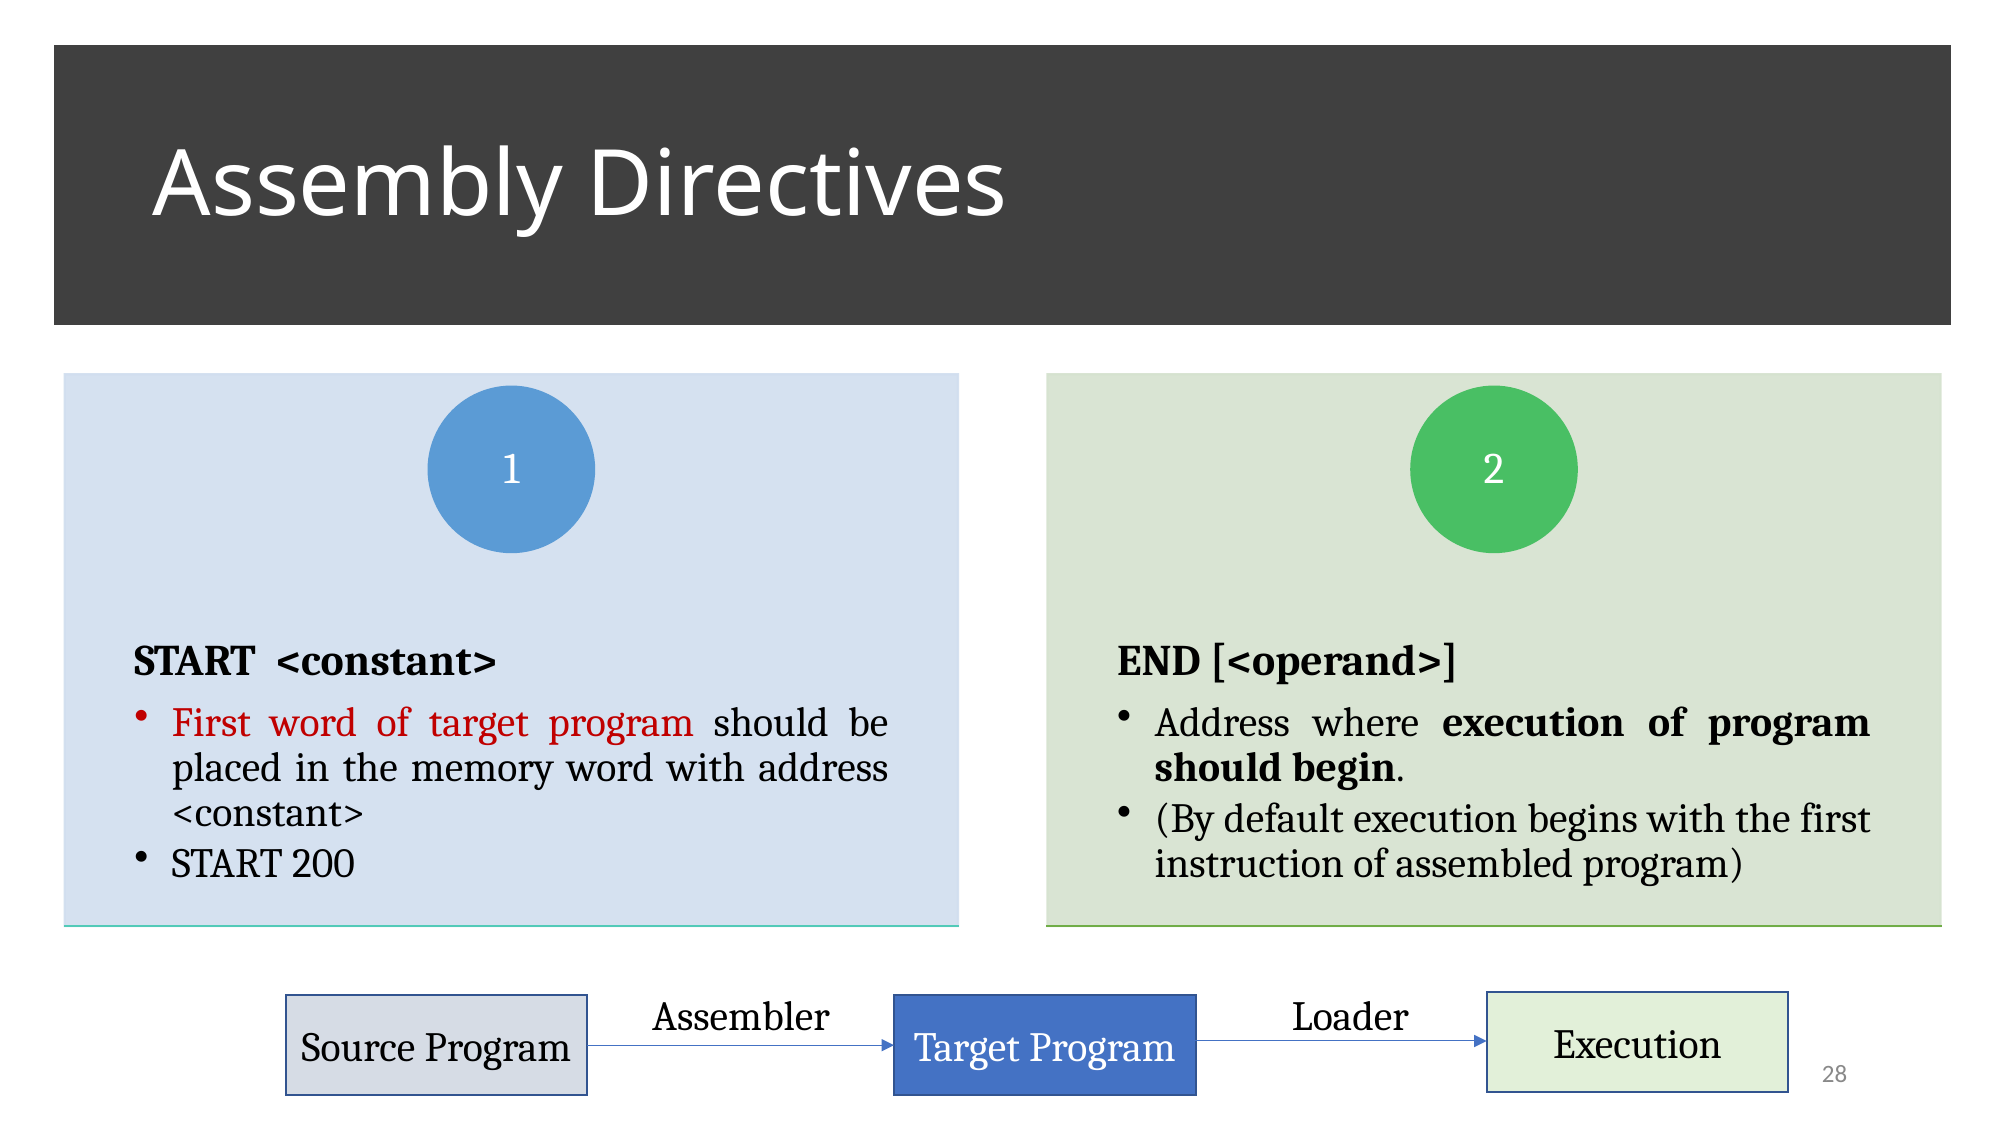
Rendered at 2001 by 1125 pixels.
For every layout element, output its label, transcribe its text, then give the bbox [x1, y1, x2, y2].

text_box [63, 54, 1942, 315]
text_box Loader [1277, 981, 1425, 1040]
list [64, 374, 1941, 927]
text_box Loader [1277, 1042, 1425, 1046]
text_box Source Program [285, 994, 588, 1096]
text_box Assembler [637, 981, 846, 1045]
slide_number 28 [1412, 1042, 1863, 1103]
title Assembly Directives [137, 76, 1863, 295]
text_box Execution [1486, 991, 1789, 1093]
text_box Target Program [893, 994, 1197, 1096]
